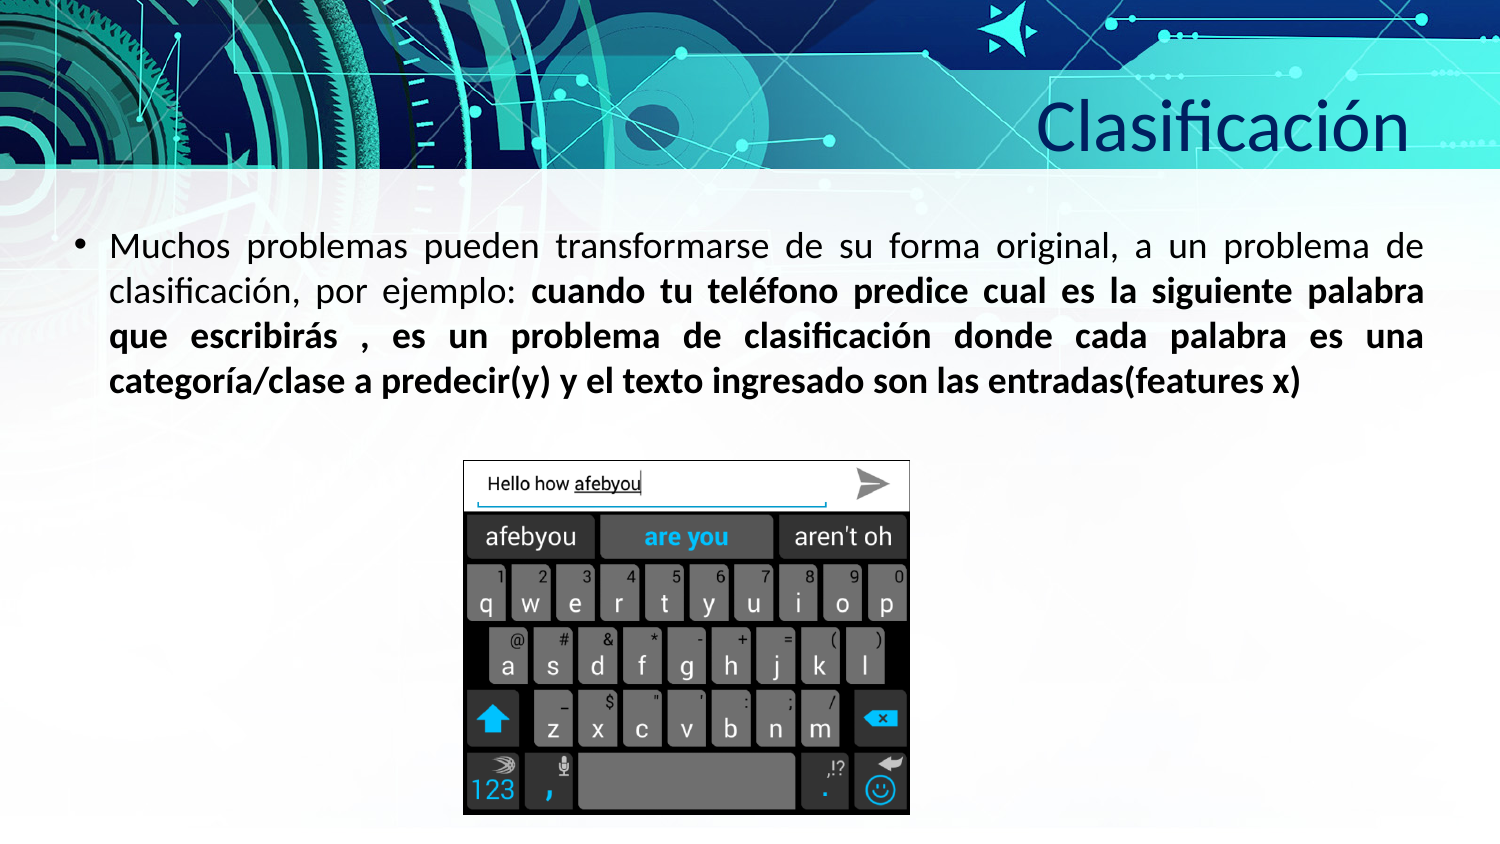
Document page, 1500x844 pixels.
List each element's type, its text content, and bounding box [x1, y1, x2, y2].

text_box Clasificación [73, 71, 1426, 171]
picture [0, 0, 1500, 844]
text_box Muchos problemas pueden transformarse de su forma original, a un problema de clasificación, por ejemplo: cuando tu teléfono predice cual es la siguiente palabra que escribirás , es un problema de clasificación donde cada palabra es una categoría/clase a predecir(y) y el texto ingresado son las entradas(features x) [73, 221, 1426, 798]
